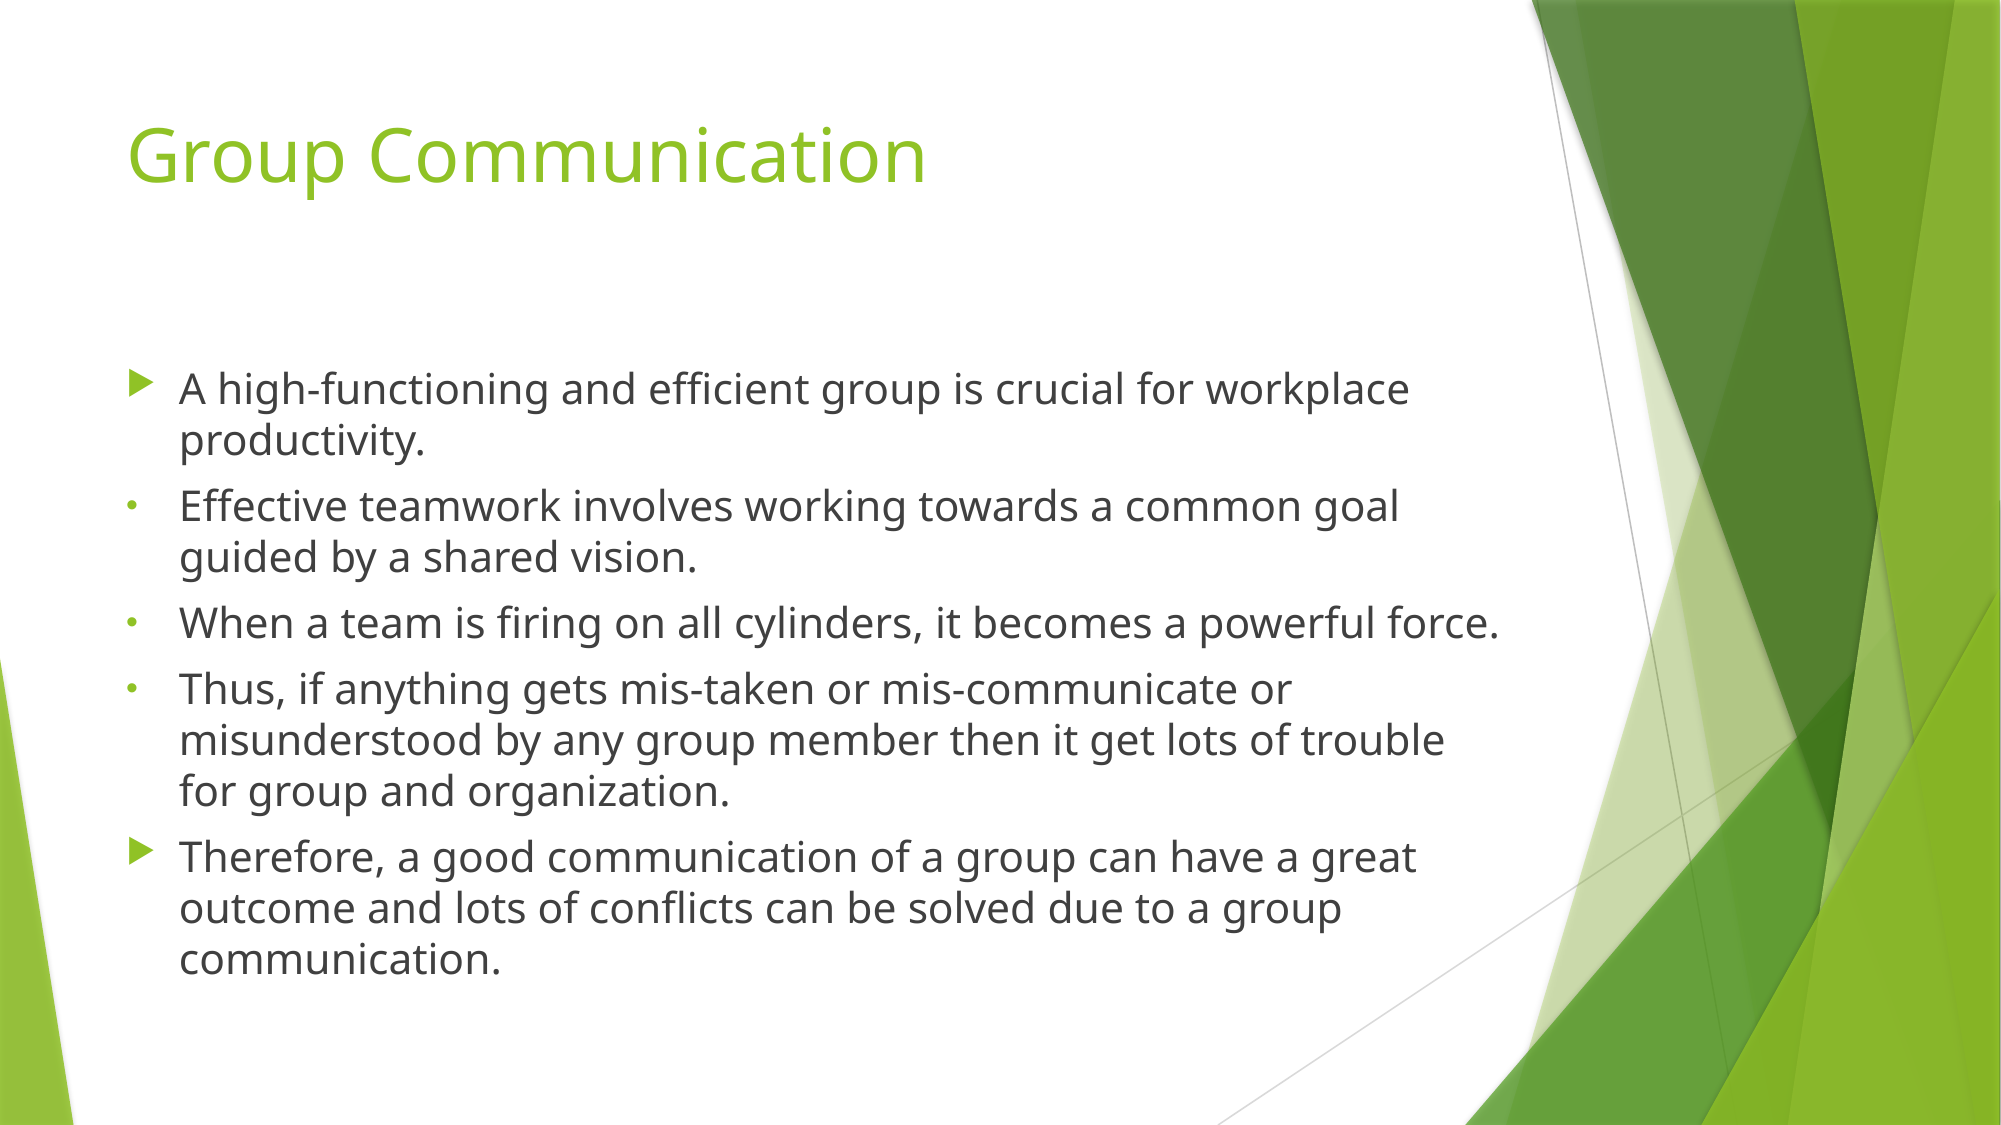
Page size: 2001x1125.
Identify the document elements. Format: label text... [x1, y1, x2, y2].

title Group Communication [111, 99, 1522, 317]
list A high-functioning and efficient group is crucial for workplace productivity. Effective teamwork involves working towards a common goal guided by a shared vision. When a team is firing on all cylinders, it becomes a powerful force. Thus, if anything gets mis-taken or mis-communicate or misunderstood by any group member then it get lots of trouble for group and organization. Therefore, a good communication of a group can have a great outcome and lots of conflicts can be solved due to a group communication. [111, 354, 1522, 992]
